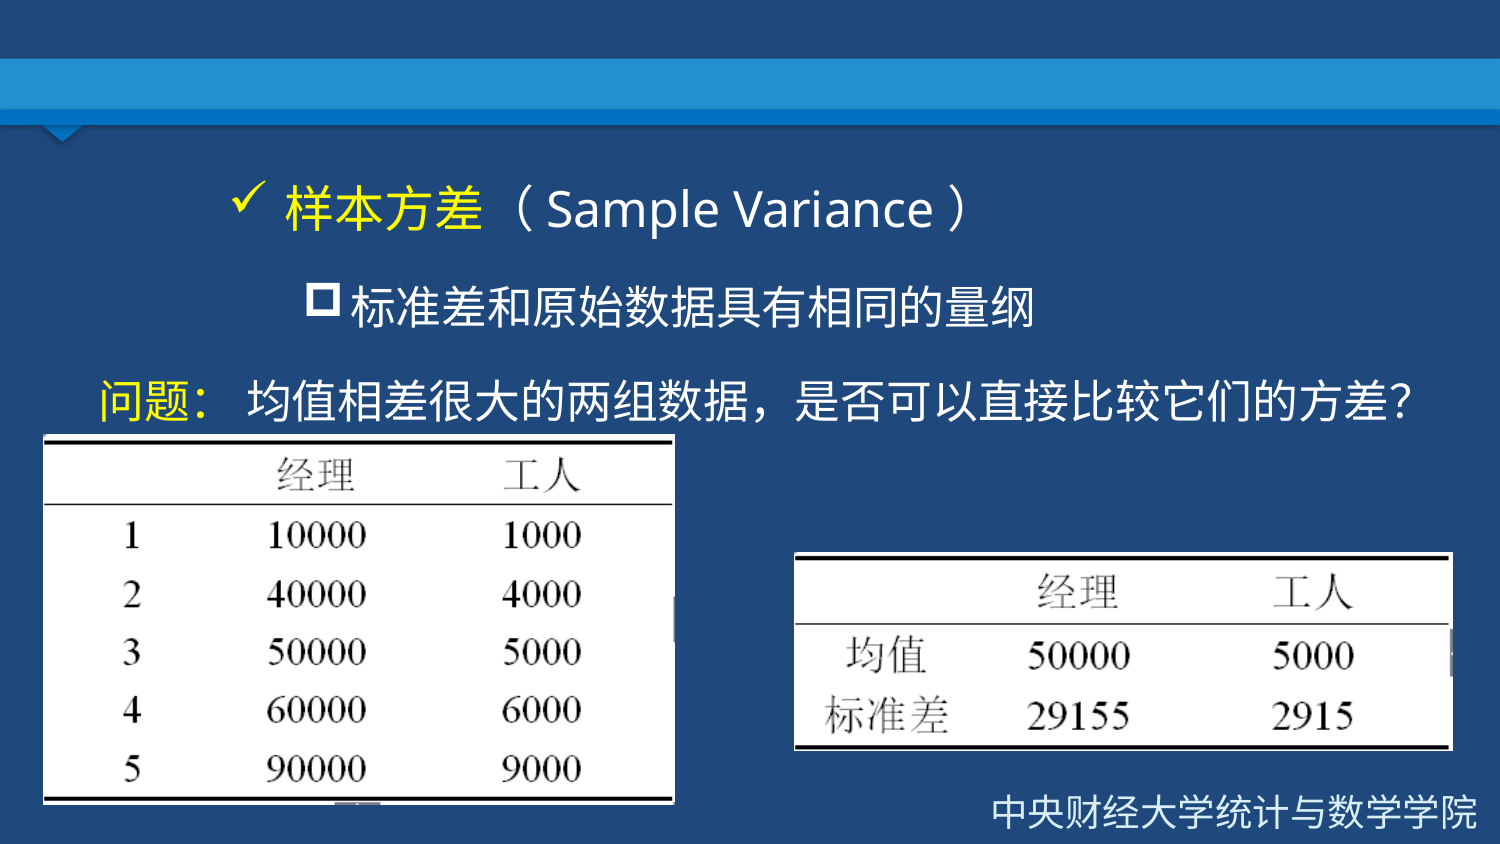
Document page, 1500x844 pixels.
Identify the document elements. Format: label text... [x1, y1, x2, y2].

list 样本方差（Sample Variance） 标准差和原始数据具有相同的量纲 [63, 155, 1413, 400]
picture [793, 551, 1453, 751]
picture [43, 434, 675, 806]
text_box 问题： 均值相差很大的两组数据，是否可以直接比较它们的方差？ [83, 364, 1451, 435]
